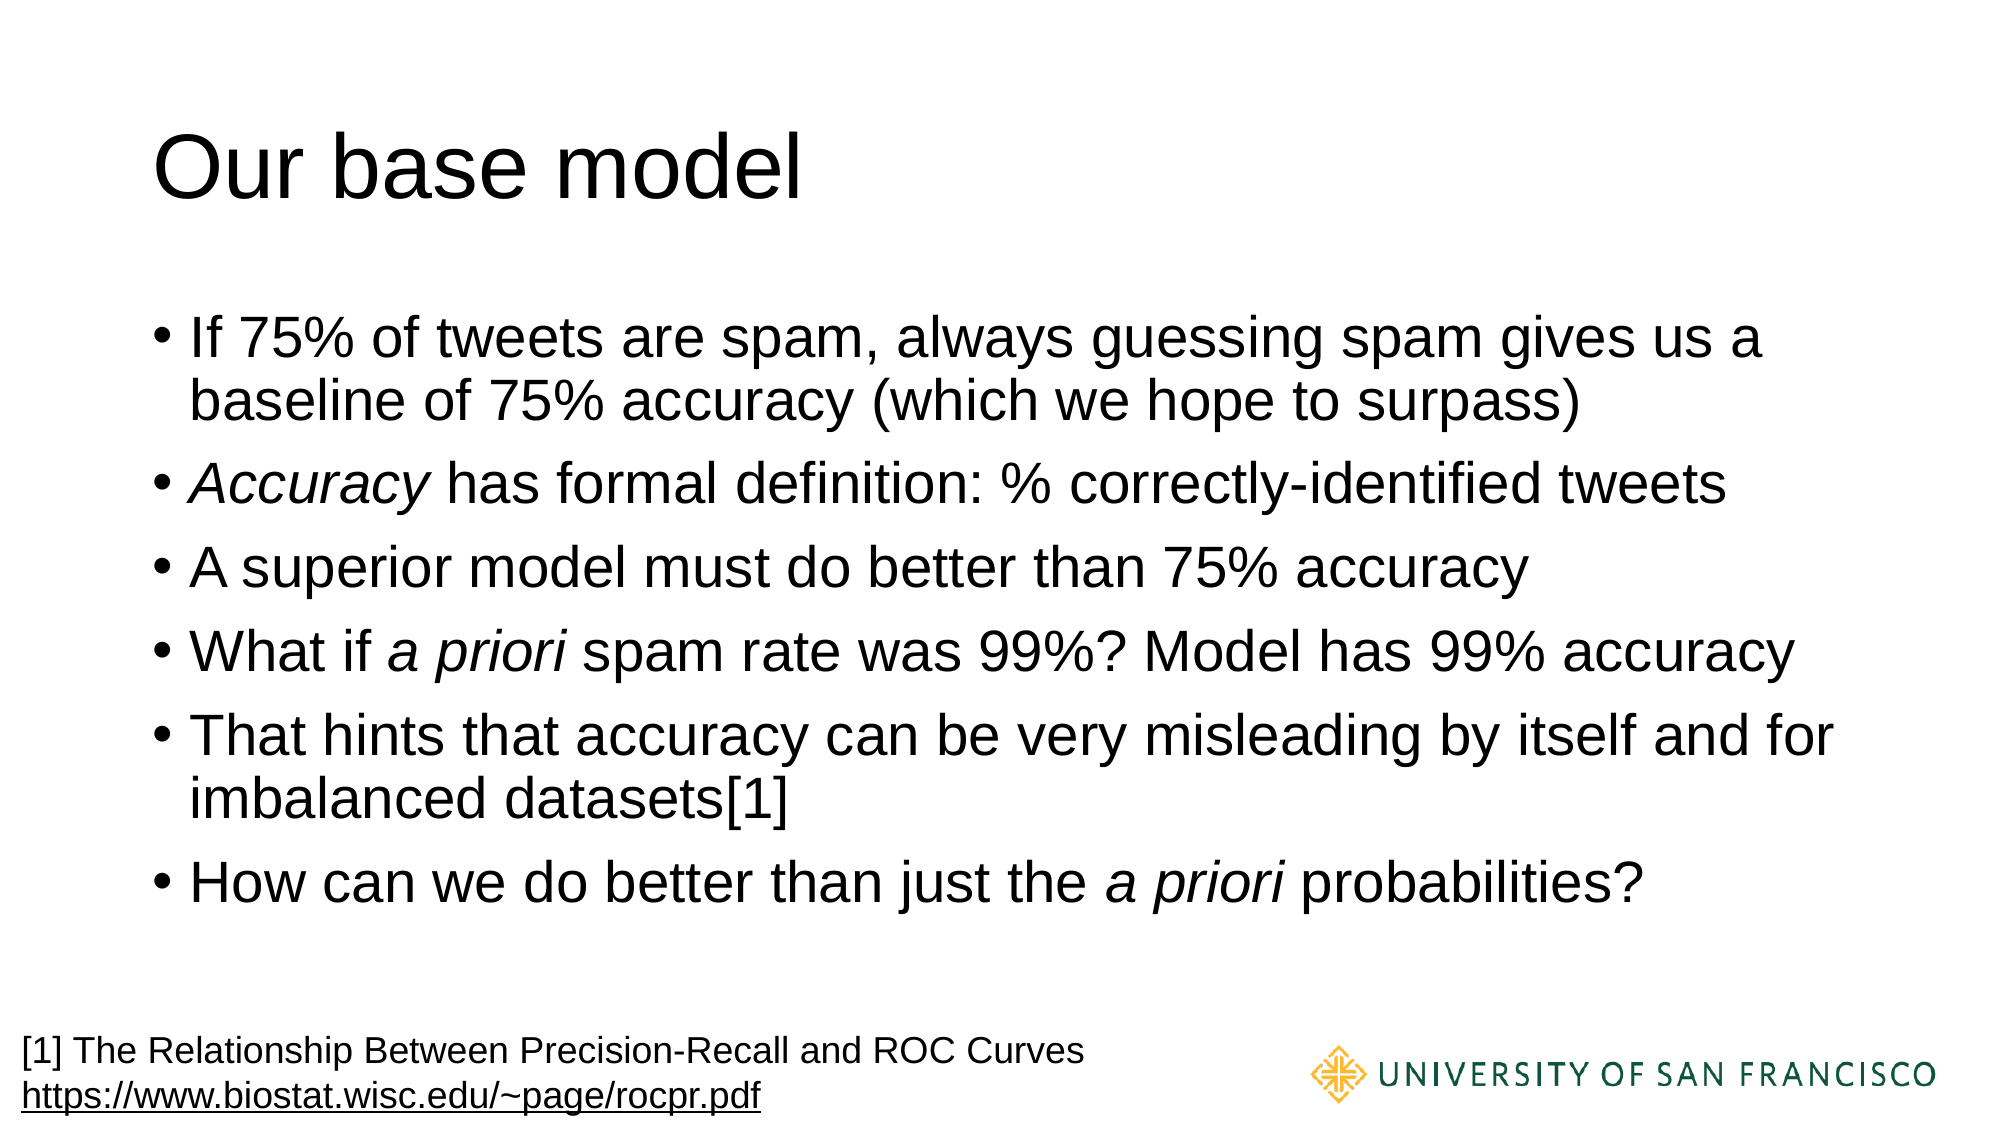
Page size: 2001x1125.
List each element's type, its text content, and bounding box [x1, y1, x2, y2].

list If 75% of tweets are spam, always guessing spam gives us a baseline of 75% accuracy (which we hope to surpass) Accuracy has formal definition: % correctly-identified tweets A superior model must do better than 75% accuracy What if a priori spam rate was 99%? Model has 99% accuracy That hints that accuracy can be very misleading by itself and for imbalanced datasets[1] How can we do better than just the a priori probabilities? [137, 299, 1863, 1014]
title Our base model [137, 59, 1863, 278]
text_box [1] The Relationship Between Precision-Recall and ROC Curves https://www.biostat.wisc.edu/~page/rocpr.pdf [6, 1018, 1101, 1124]
